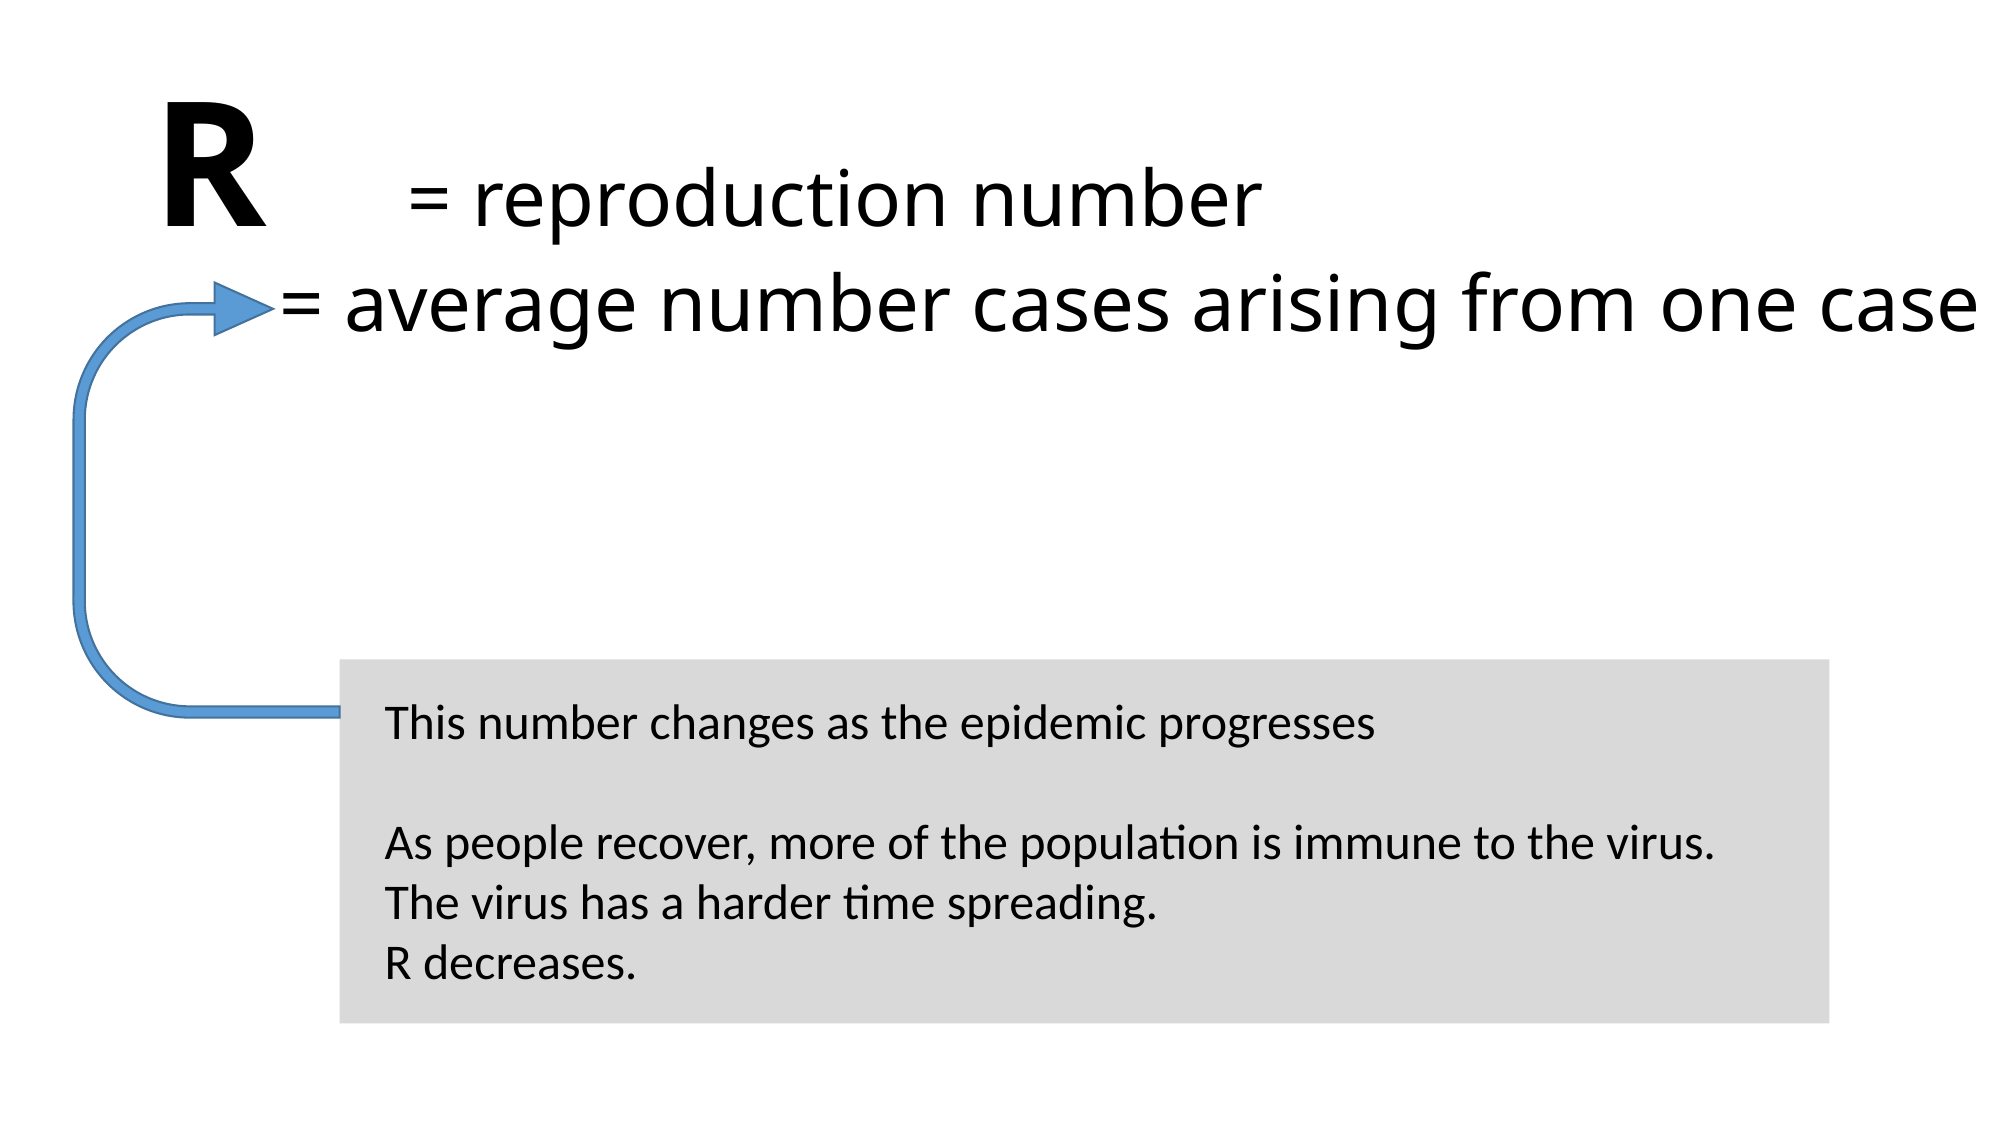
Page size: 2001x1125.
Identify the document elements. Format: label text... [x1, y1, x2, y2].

title R = reproduction number = average number cases arising from one case [137, 59, 2000, 459]
text_box [72, 280, 341, 719]
list This number changes as the epidemic progresses As people recover, more of the population is immune to the virus. The virus has a harder time spreading. R decreases. [339, 659, 1830, 1024]
